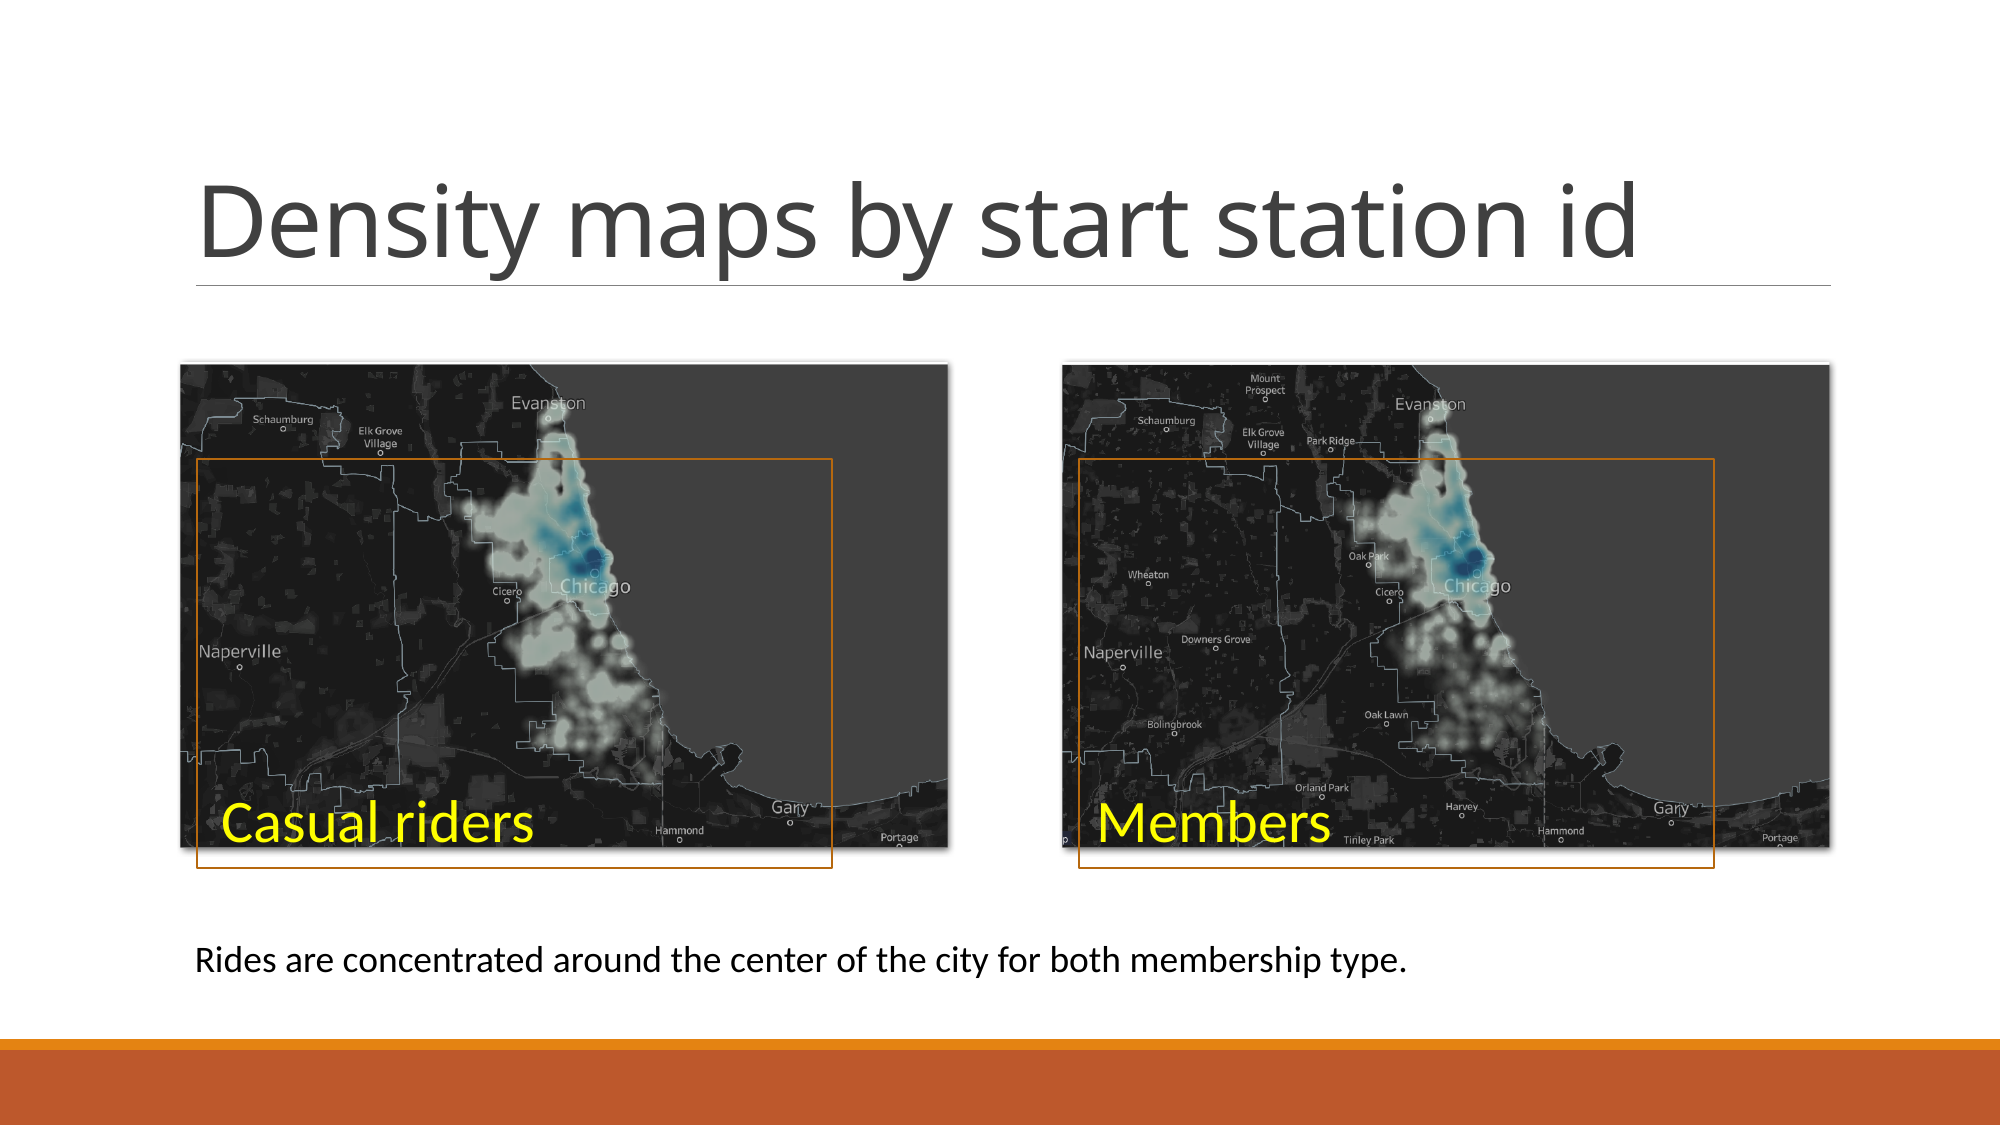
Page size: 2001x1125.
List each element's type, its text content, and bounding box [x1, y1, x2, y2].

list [179, 284, 1831, 946]
text_box Rides are concentrated around the center of the city for both membership type. [179, 954, 1830, 988]
title Density maps by start station id [180, 47, 1830, 284]
